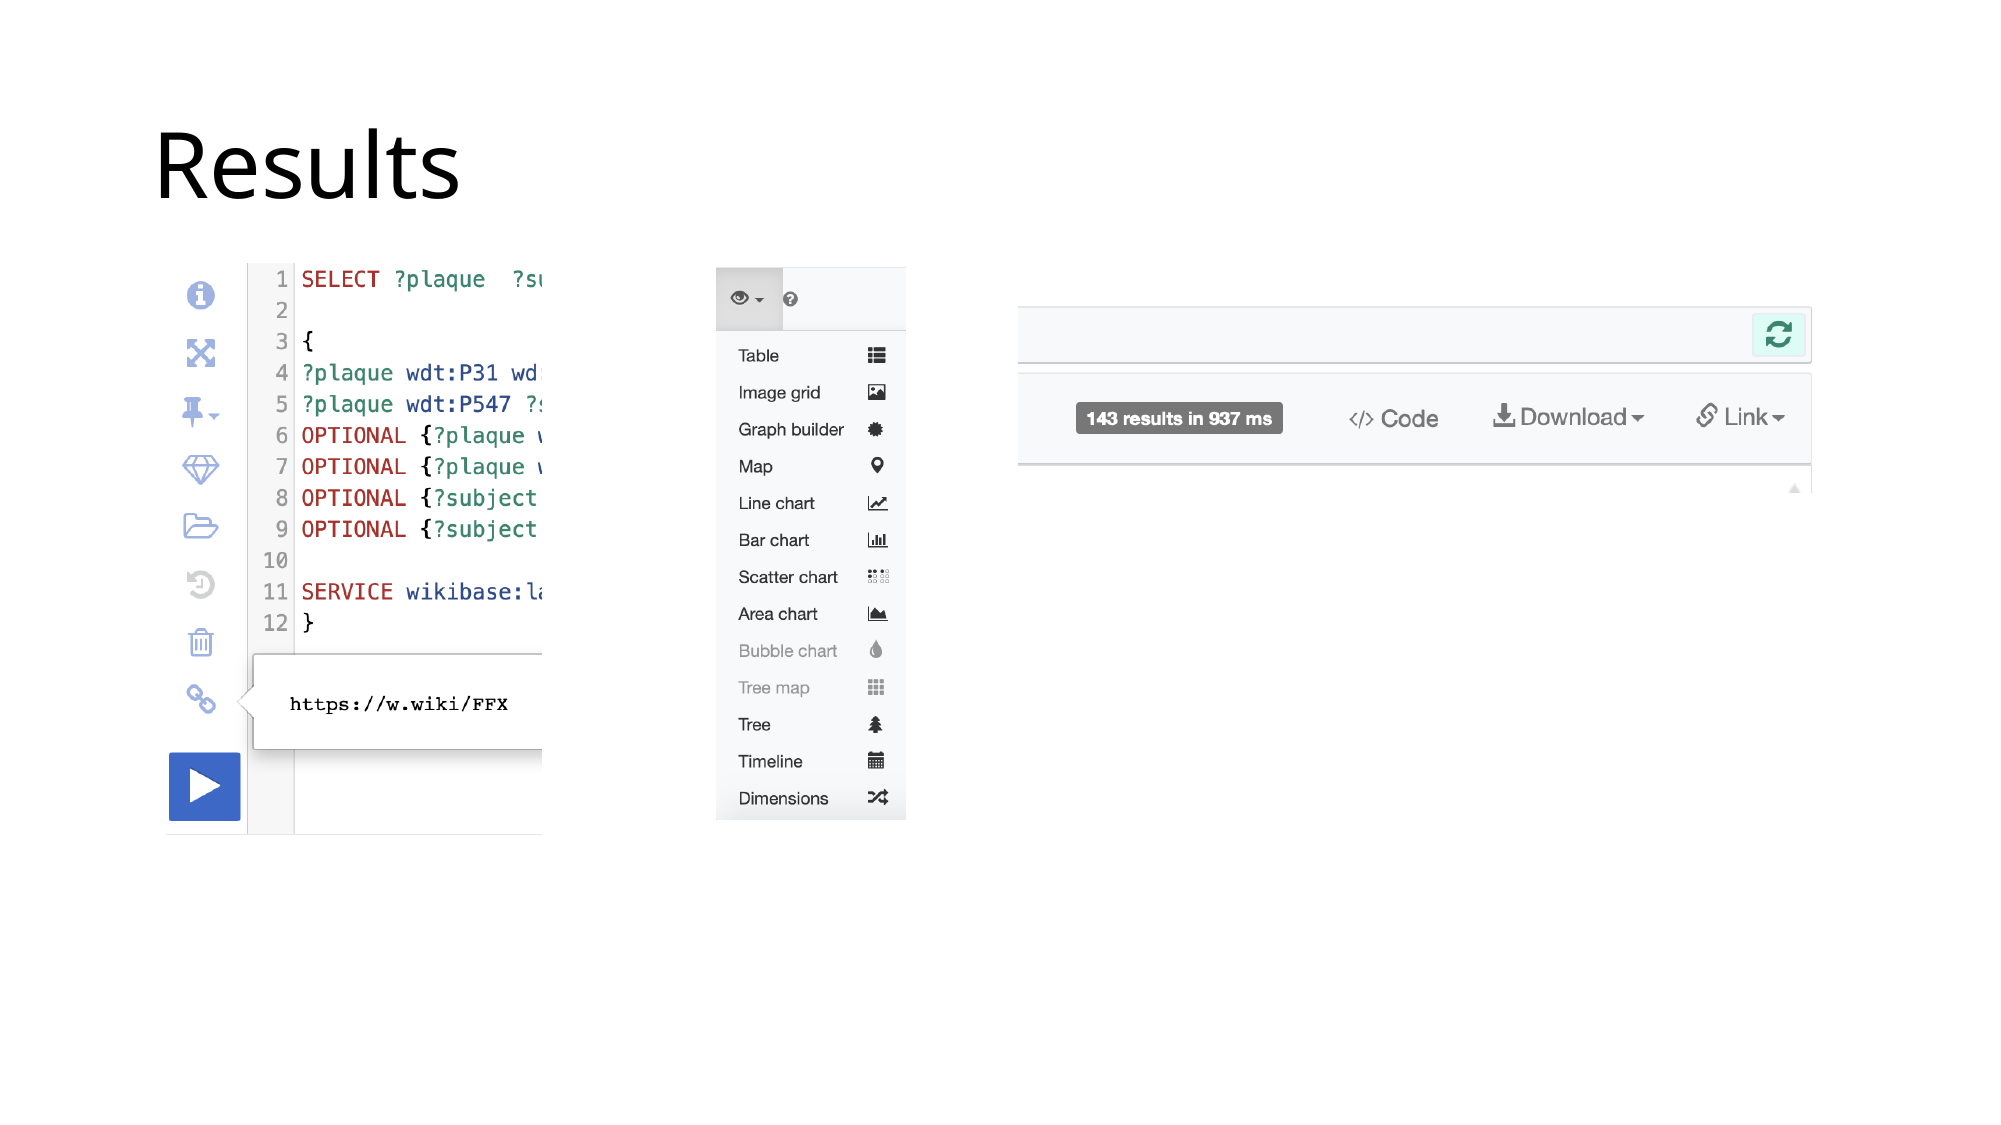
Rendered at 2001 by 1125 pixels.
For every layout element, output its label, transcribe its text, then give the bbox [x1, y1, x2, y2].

picture [716, 263, 906, 820]
picture [166, 263, 542, 835]
title Results [137, 59, 1863, 278]
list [1018, 264, 1812, 493]
